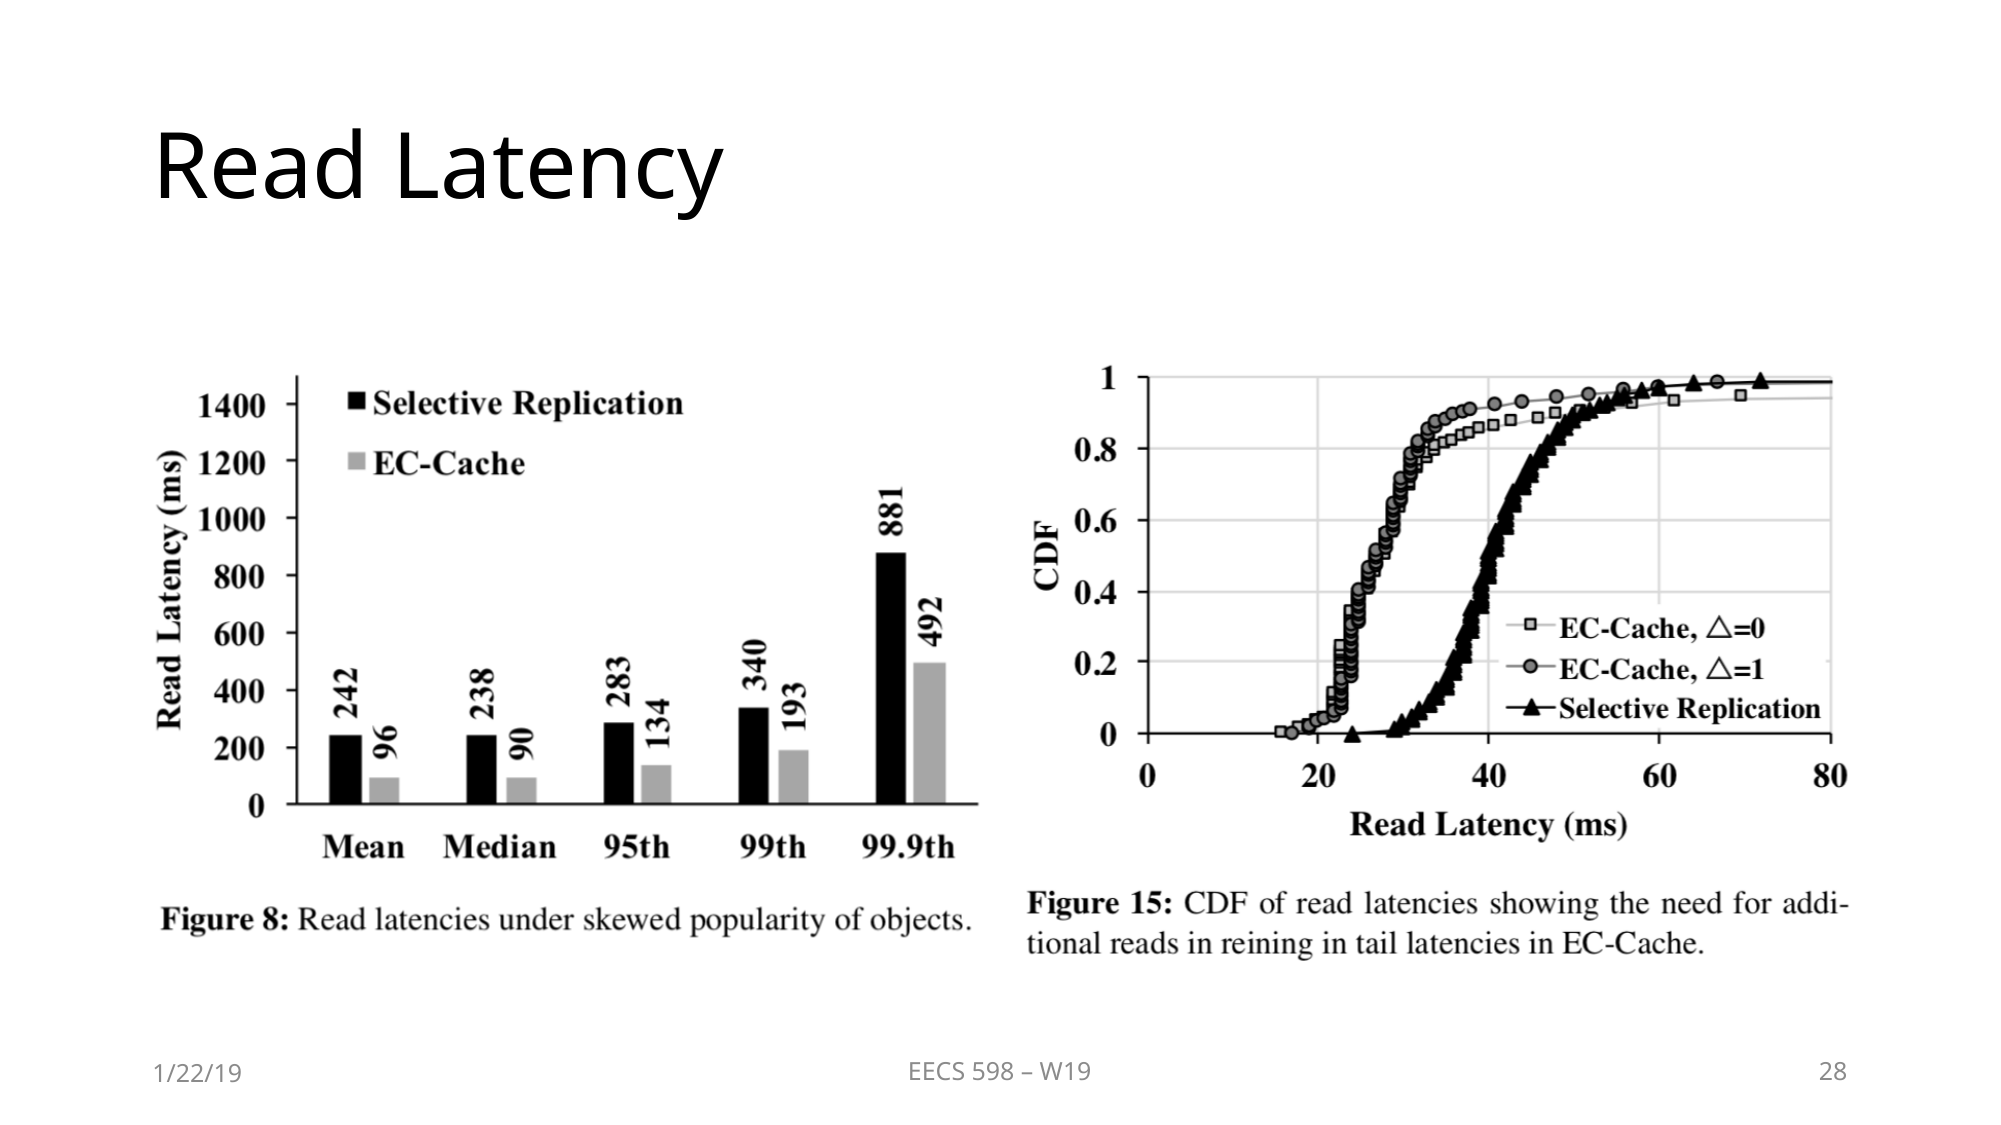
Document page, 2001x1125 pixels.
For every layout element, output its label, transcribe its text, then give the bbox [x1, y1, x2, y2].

slide_number 28 [1412, 1042, 1863, 1103]
footer EECS 598 – W19 [662, 1042, 1338, 1103]
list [1012, 342, 1863, 971]
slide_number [137, 1042, 588, 1103]
title Read Latency [137, 59, 1863, 278]
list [137, 368, 988, 945]
